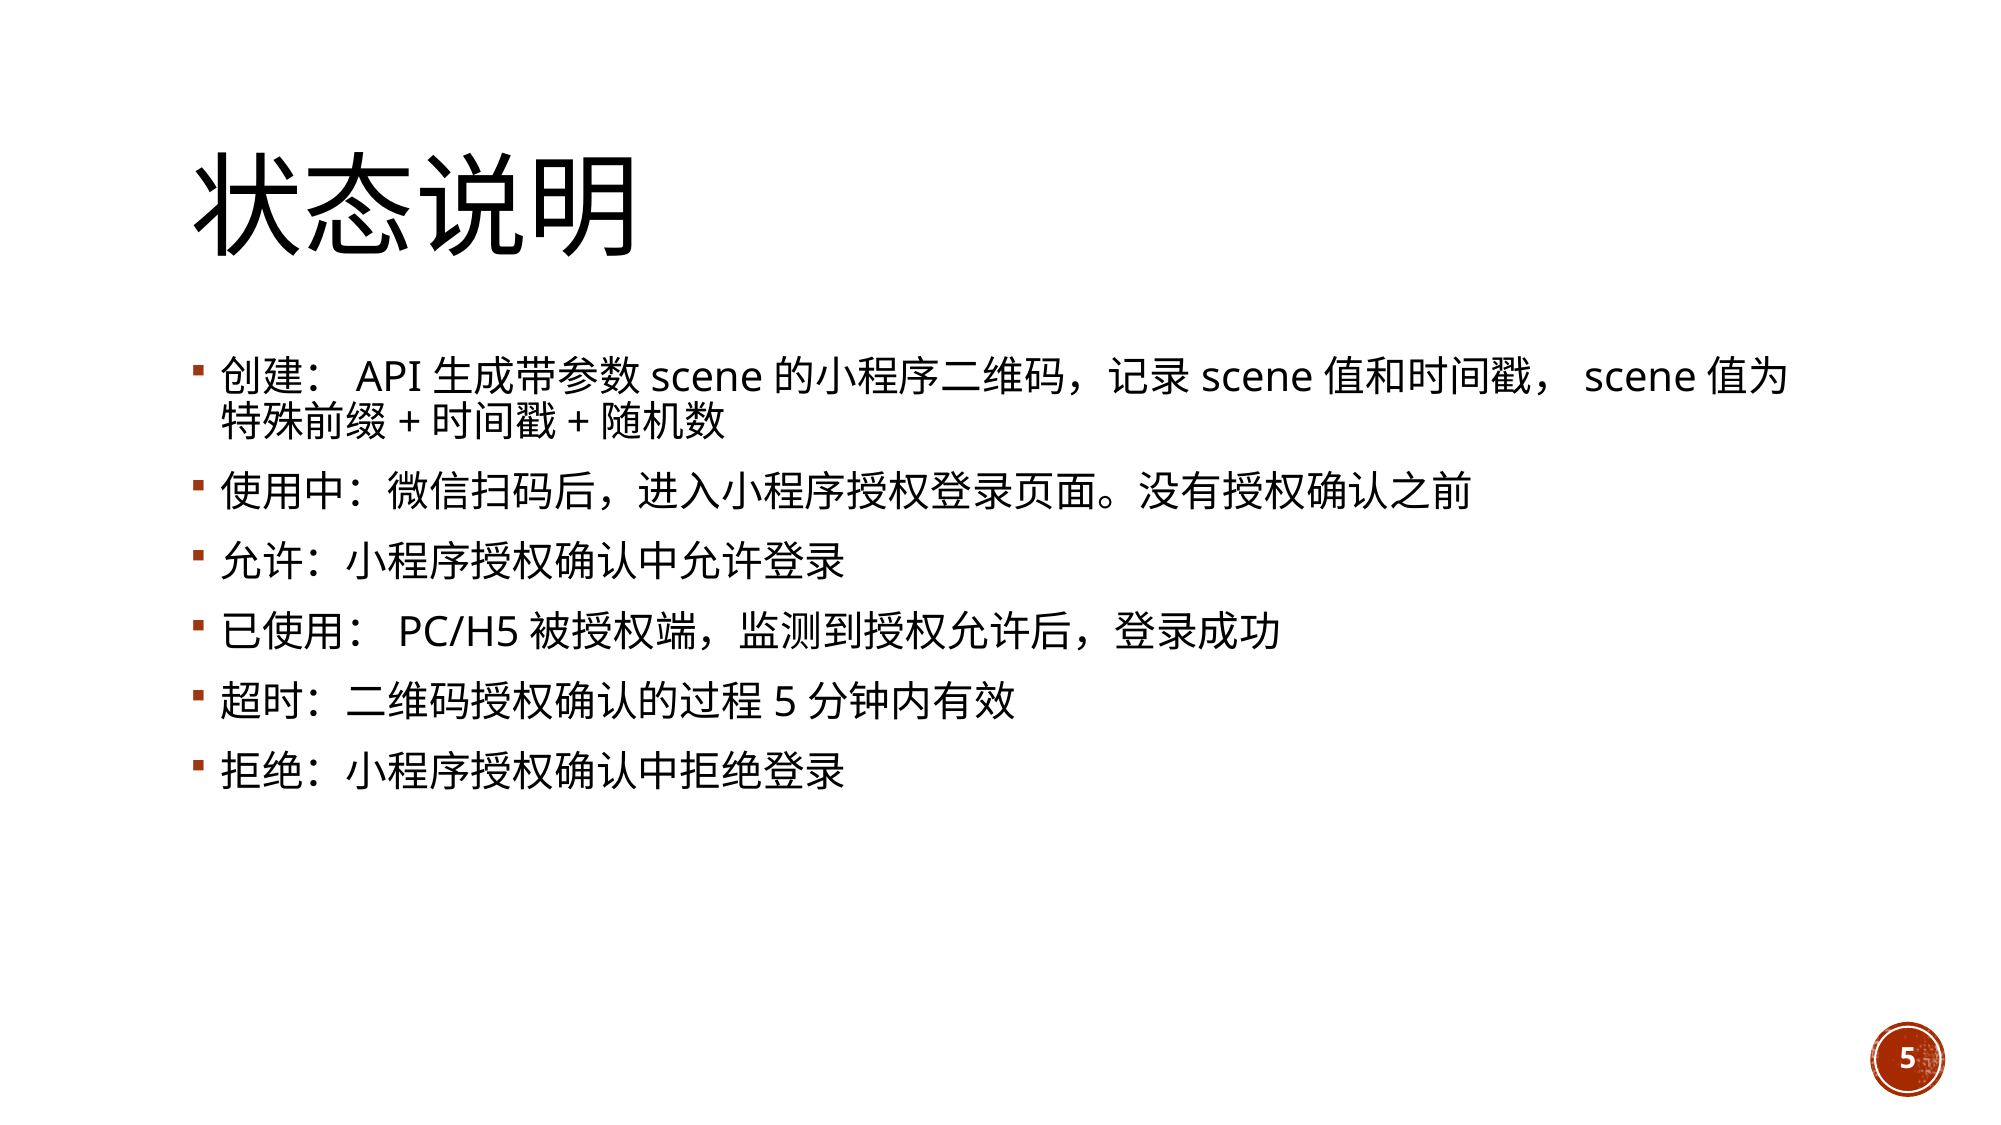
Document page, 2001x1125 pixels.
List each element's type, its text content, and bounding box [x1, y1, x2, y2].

list 创建：API生成带参数scene的小程序二维码，记录scene值和时间戳，scene值为特殊前缀+时间戳+随机数 使用中：微信扫码后，进入小程序授权登录页面。没有授权确认之前 允许：小程序授权确认中允许登录 已使用：PC/H5被授权端，监测到授权允许后，登录成功 超时：二维码授权确认的过程5分钟内有效 拒绝：小程序授权确认中拒绝登录 [175, 348, 1826, 1013]
slide_number 5 [1855, 1028, 1961, 1089]
title 状态说明 [175, 79, 1826, 344]
